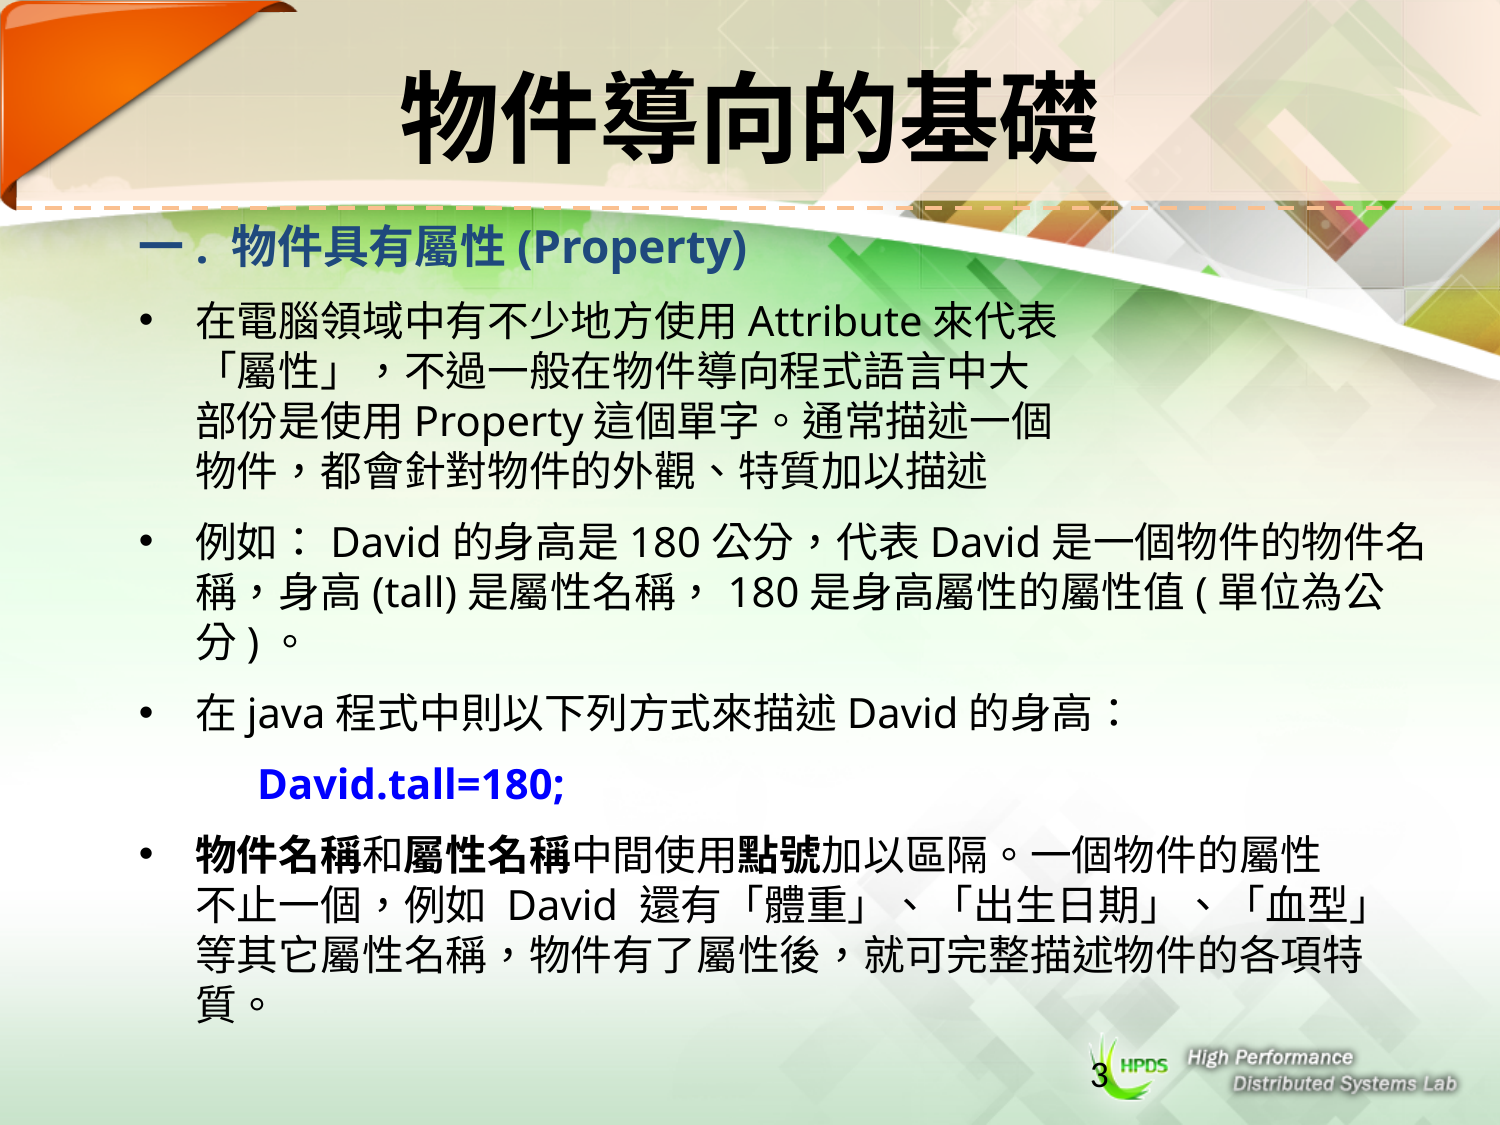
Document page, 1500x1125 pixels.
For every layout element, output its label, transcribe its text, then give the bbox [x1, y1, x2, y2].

text_box [311, 0, 1500, 203]
picture [0, 0, 1500, 1125]
text_box 一. 物件具有屬性(Property) 在電腦領域中有不少地方使用Attribute來代表 「屬性」，不過一般在物件導向程式語言中大 部份是使用Property這個單字。通常描述一個 物件，都會針對物件的外觀、特質加以描述 例如：David的身高是180公分，代表David是一個物件的物件名 稱，身高(tall)是屬性名稱，180是身高屬性的屬性值(單位為公分)。 在java程式中則以下列方式來描述David的身高： David.tall=180; 物件名稱和屬性名稱中間使用點號加以區隔。一個物件的屬性 不止一個，例如 David 還有「體重」、「出生日期」、「血型」 等其它屬性名稱，物件有了屬性後，就可完整描述物件的各項特 質。 [123, 220, 1474, 1059]
slide_number 3 [1074, 1059, 1425, 1103]
text_box 物件導向的基礎 [312, 48, 1436, 183]
